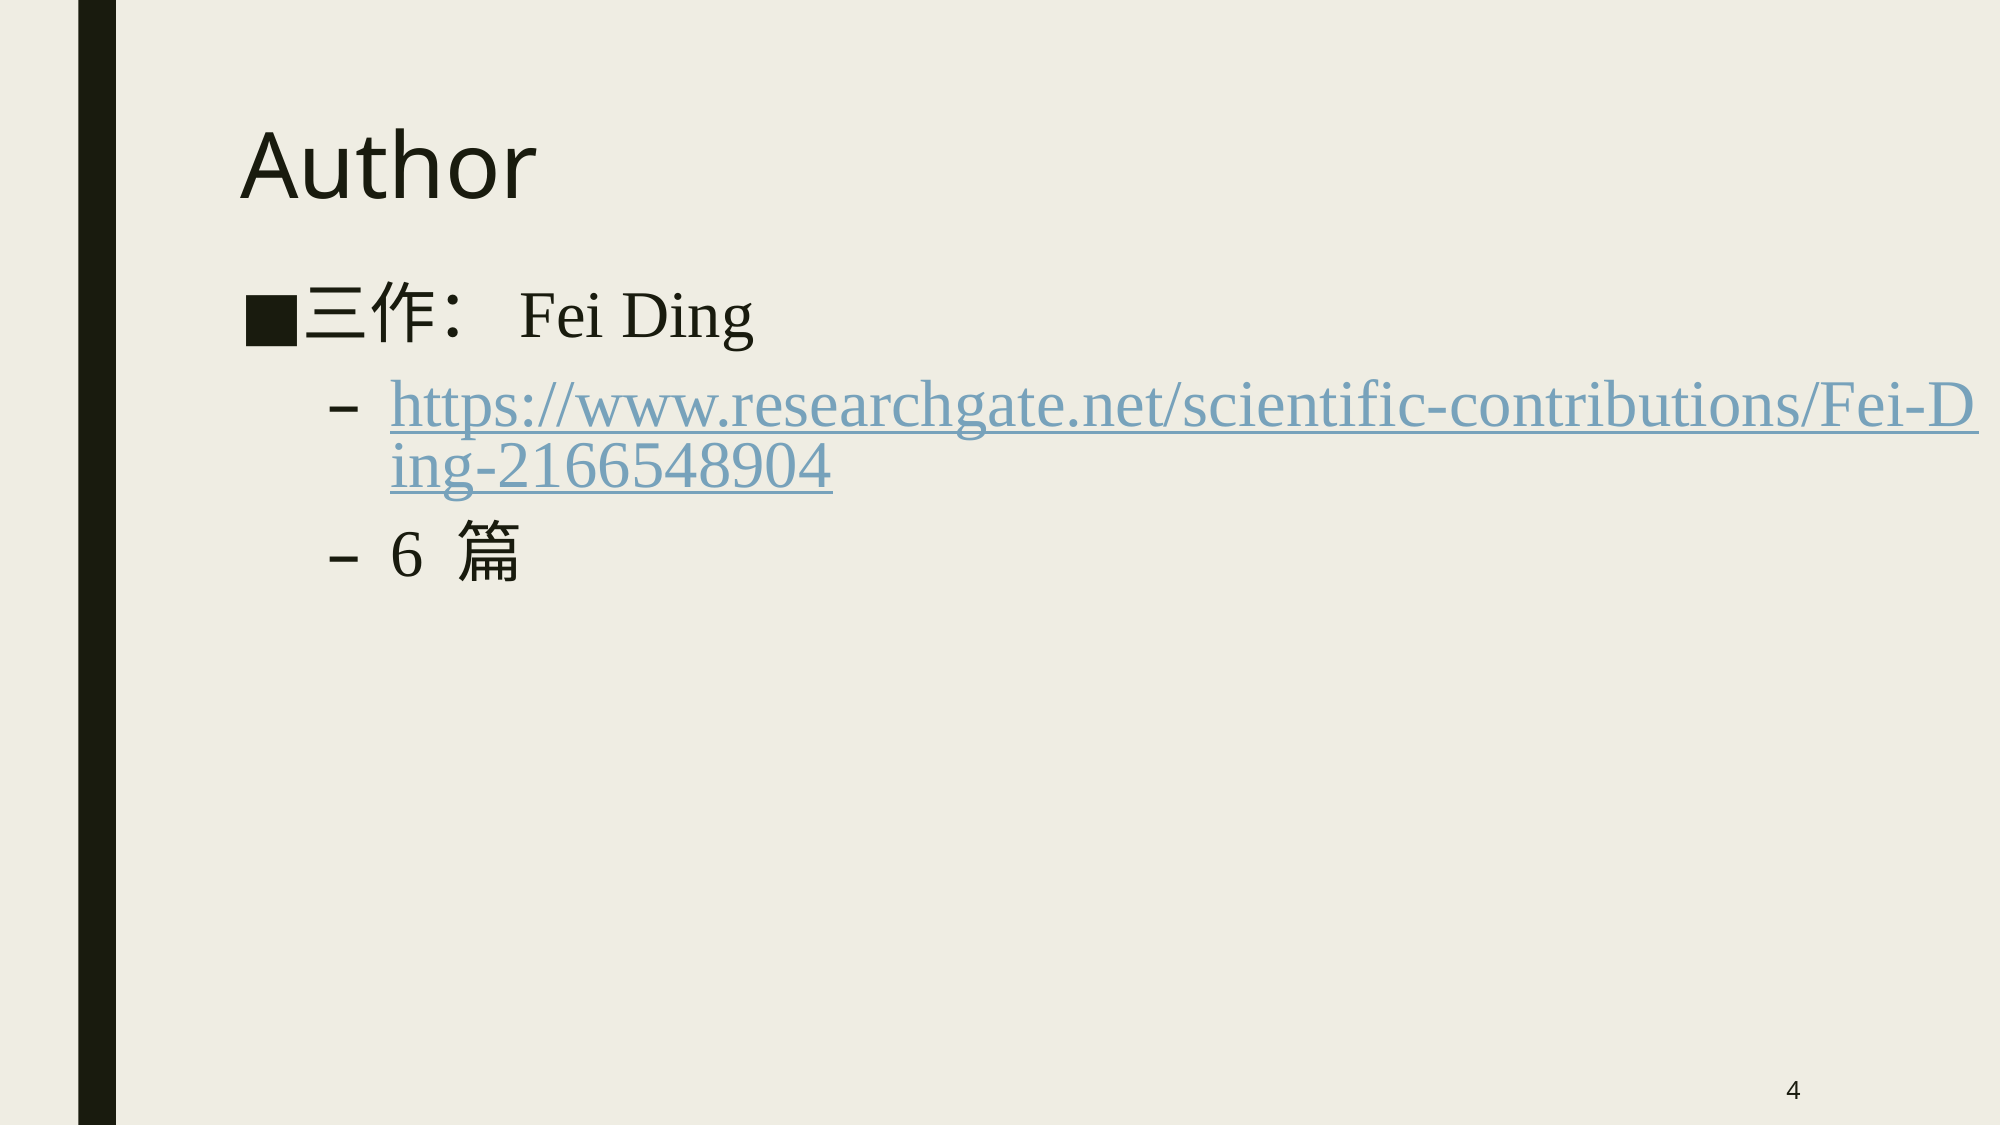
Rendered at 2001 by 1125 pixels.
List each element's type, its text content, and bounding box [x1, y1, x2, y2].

list 三作：Fei Ding https://www.researchgate.net/scientific-contributions/Fei-Ding-2166548904 6 篇 [225, 269, 2000, 1109]
slide_number 4 [1553, 1058, 1816, 1125]
title Author [225, 112, 1800, 269]
